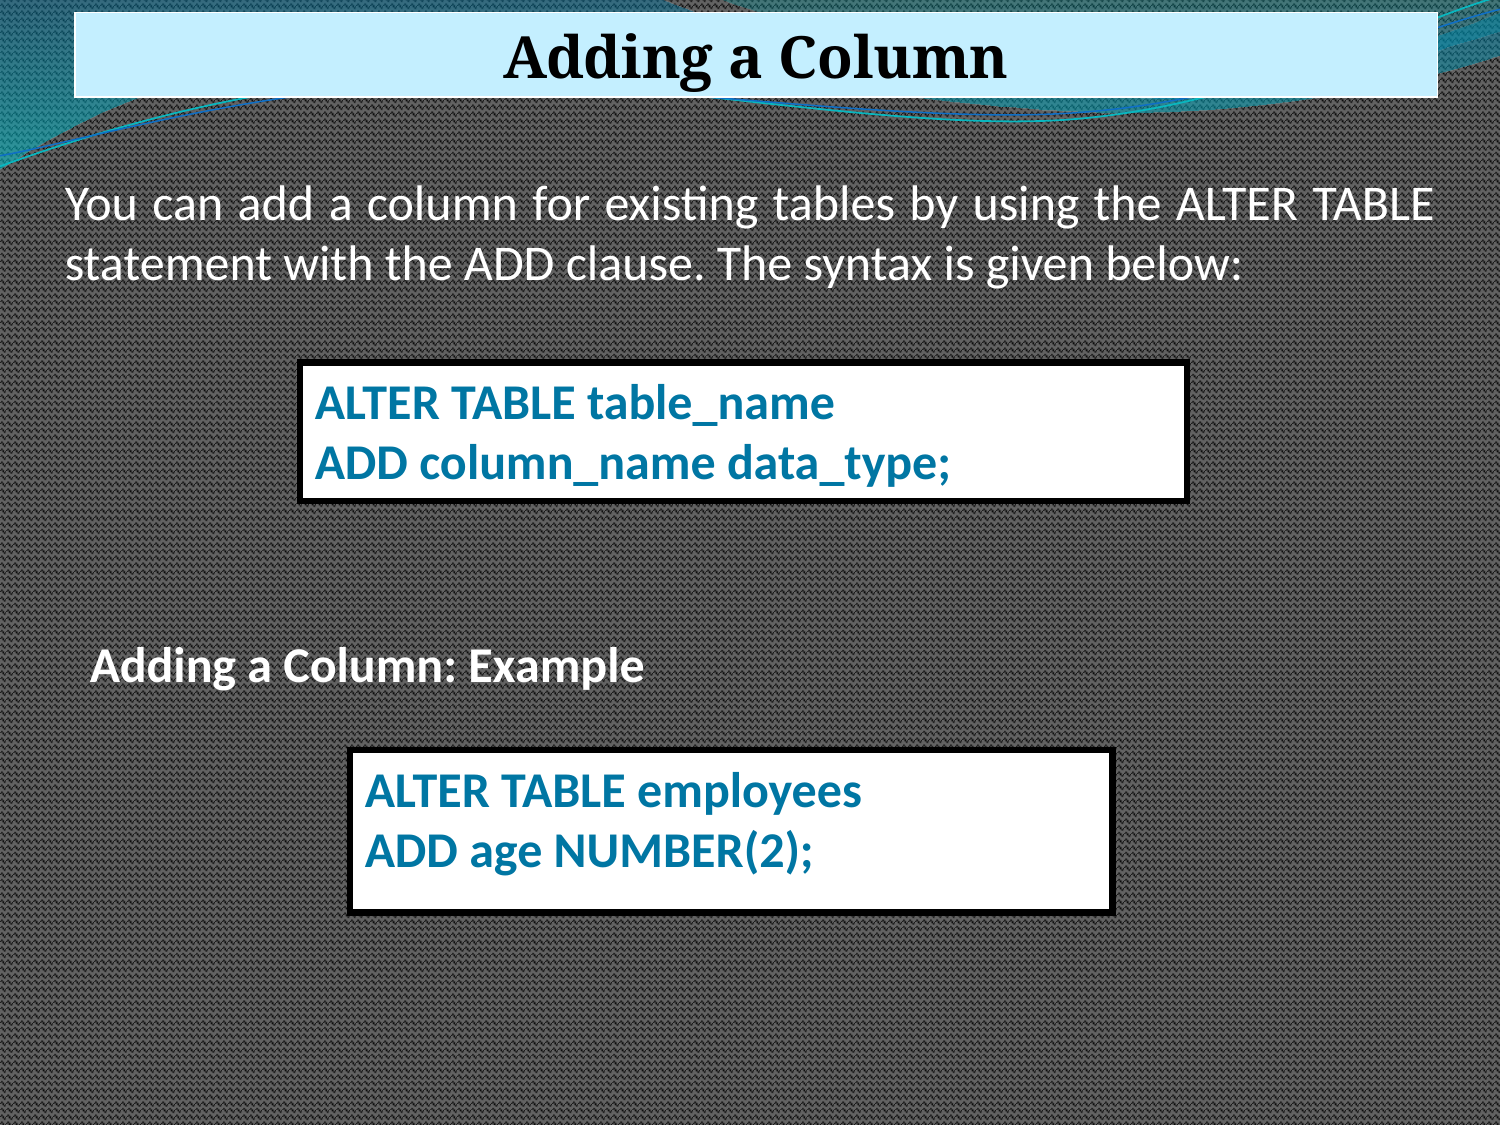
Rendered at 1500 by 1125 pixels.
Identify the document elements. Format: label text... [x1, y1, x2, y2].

text_box You can add a column for existing tables by using the ALTER TABLE statement with the ADD clause. The syntax is given below: [50, 163, 1450, 298]
text_box ALTER TABLE table_name ADD column_name data_type; [299, 362, 1188, 502]
text_box ALTER TABLE employees ADD age NUMBER(2); [349, 749, 1113, 913]
text_box Adding a Column: Example [75, 625, 875, 701]
text_box Adding a Column [74, 12, 1438, 98]
